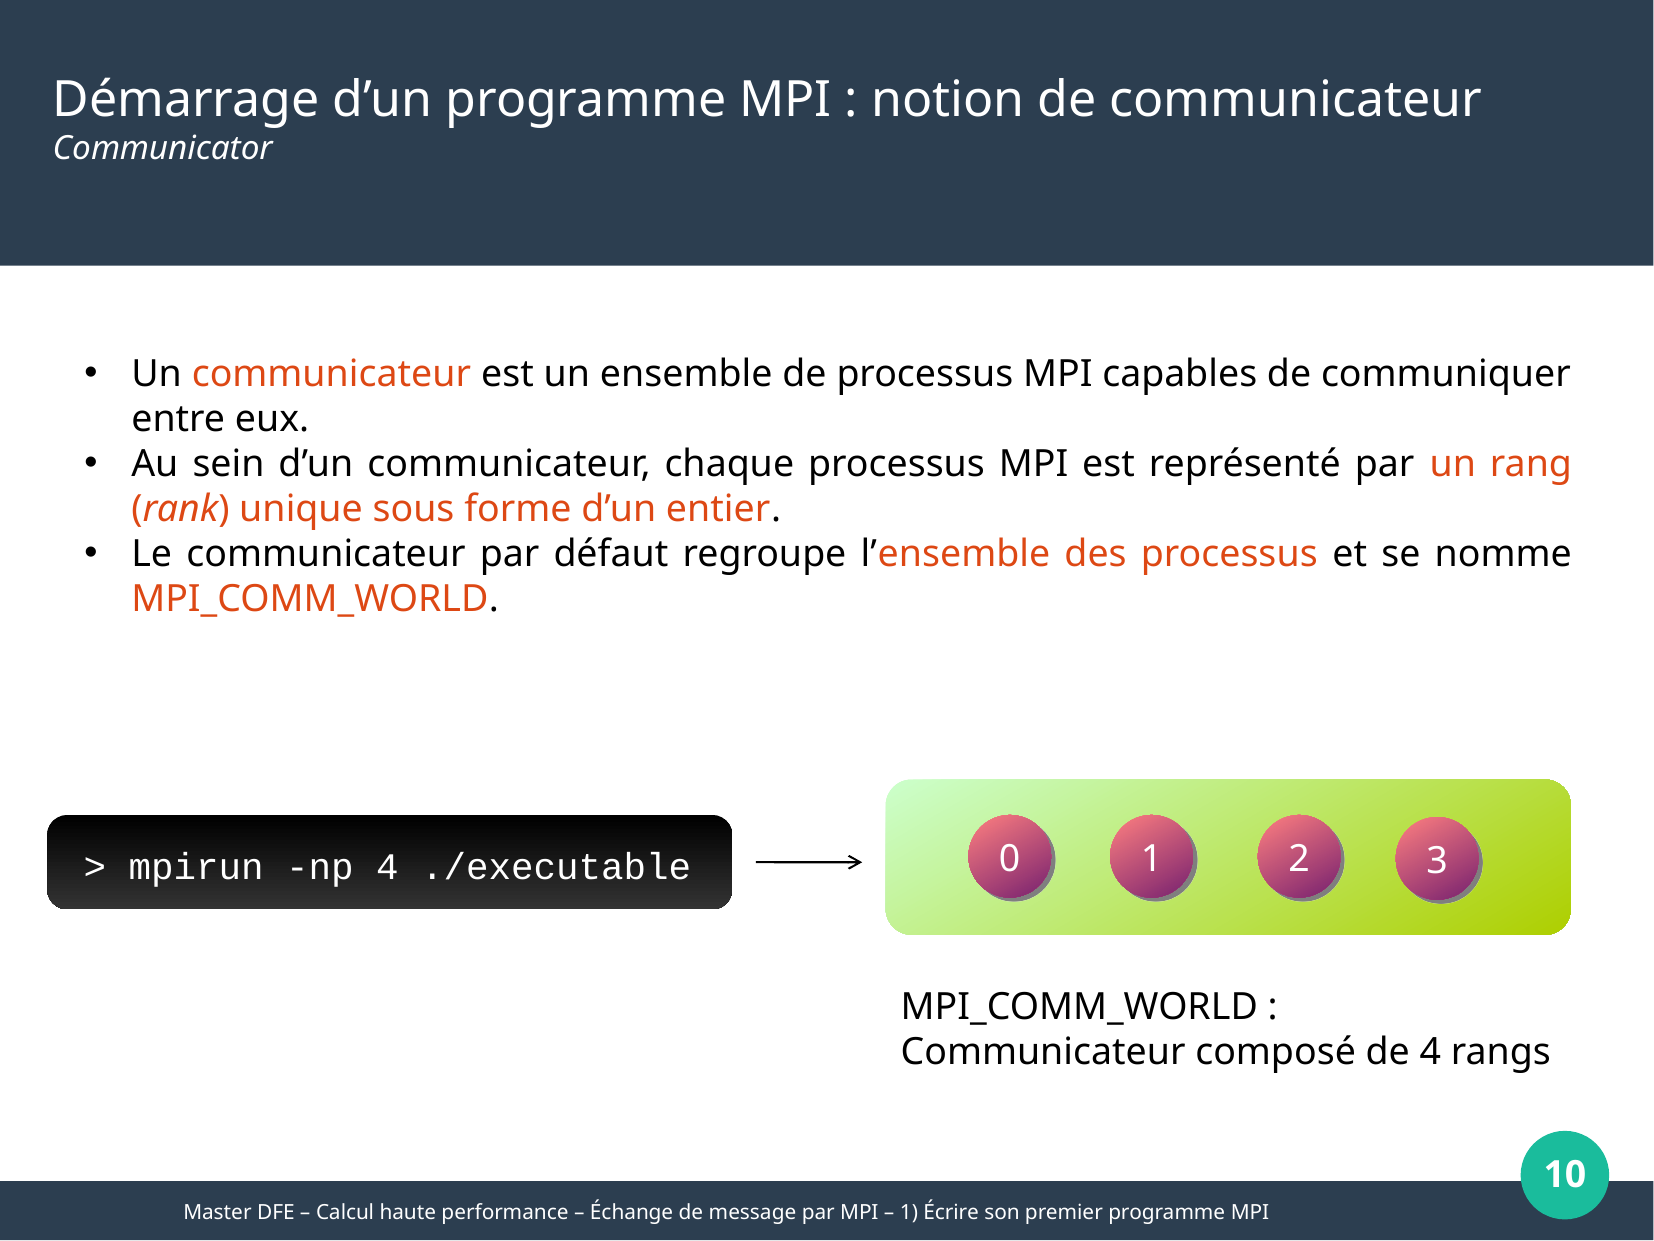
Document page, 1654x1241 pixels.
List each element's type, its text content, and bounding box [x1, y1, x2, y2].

text_box Démarrage d’un programme MPI : notion de communicateur Communicator [37, 58, 1498, 174]
text_box [47, 814, 733, 910]
text_box 2 [1257, 814, 1341, 898]
text_box MPI_COMM_WORLD : Communicateur composé de 4 rangs [885, 974, 1571, 1125]
text_box Master DFE – Calcul haute performance – Échange de message par MPI – 1) Écrire son premier programme MPI [168, 1191, 1285, 1232]
text_box 0 [968, 814, 1052, 898]
text_box [885, 779, 1571, 935]
slide_number 10 [1505, 1116, 1624, 1235]
text_box 1 [1110, 814, 1193, 898]
text_box Un communicateur est un ensemble de processus MPI capables de communiquer entre eux. Au sein d’un communicateur, chaque processus MPI est représenté par un rang (rank) unique sous forme d’un entier. Le communicateur par défaut regroupe l’ensemble des processus et se nomme MPI_COMM_WORLD. [69, 341, 1587, 672]
text_box 3 [1395, 817, 1479, 900]
text_box > mpirun -np 4 ./executable [68, 834, 733, 928]
